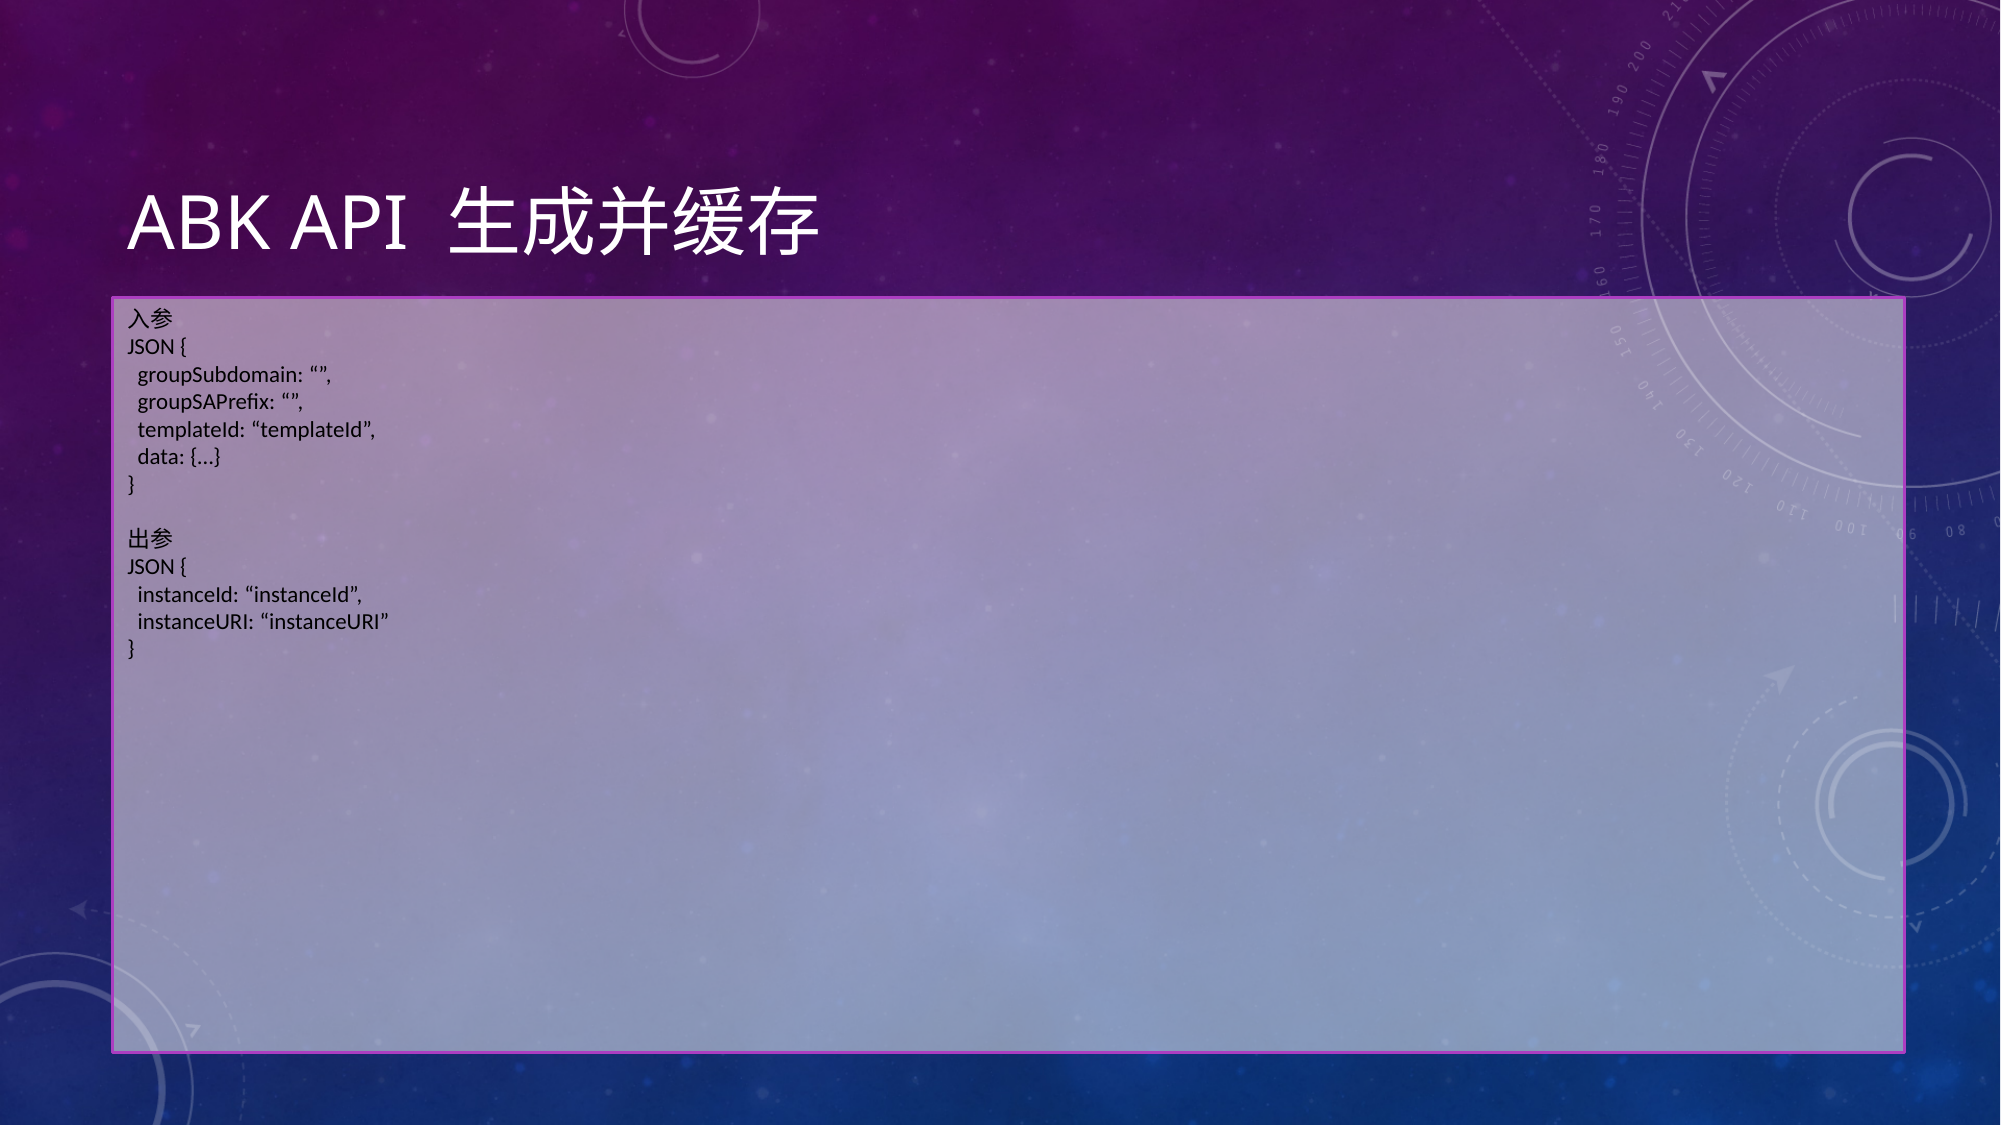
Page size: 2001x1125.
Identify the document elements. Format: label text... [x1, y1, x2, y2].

title ABK API 生成并缓存 [112, 99, 1775, 296]
text_box 入参 JSON { groupSubdomain: “”, groupSAPrefix: “”, templateId: “templateId”, data: {…} } 出参 JSON { instanceId: “instanceId”, instanceURI: “instanceURI” } [111, 296, 1906, 1054]
picture [0, 0, 2001, 1125]
